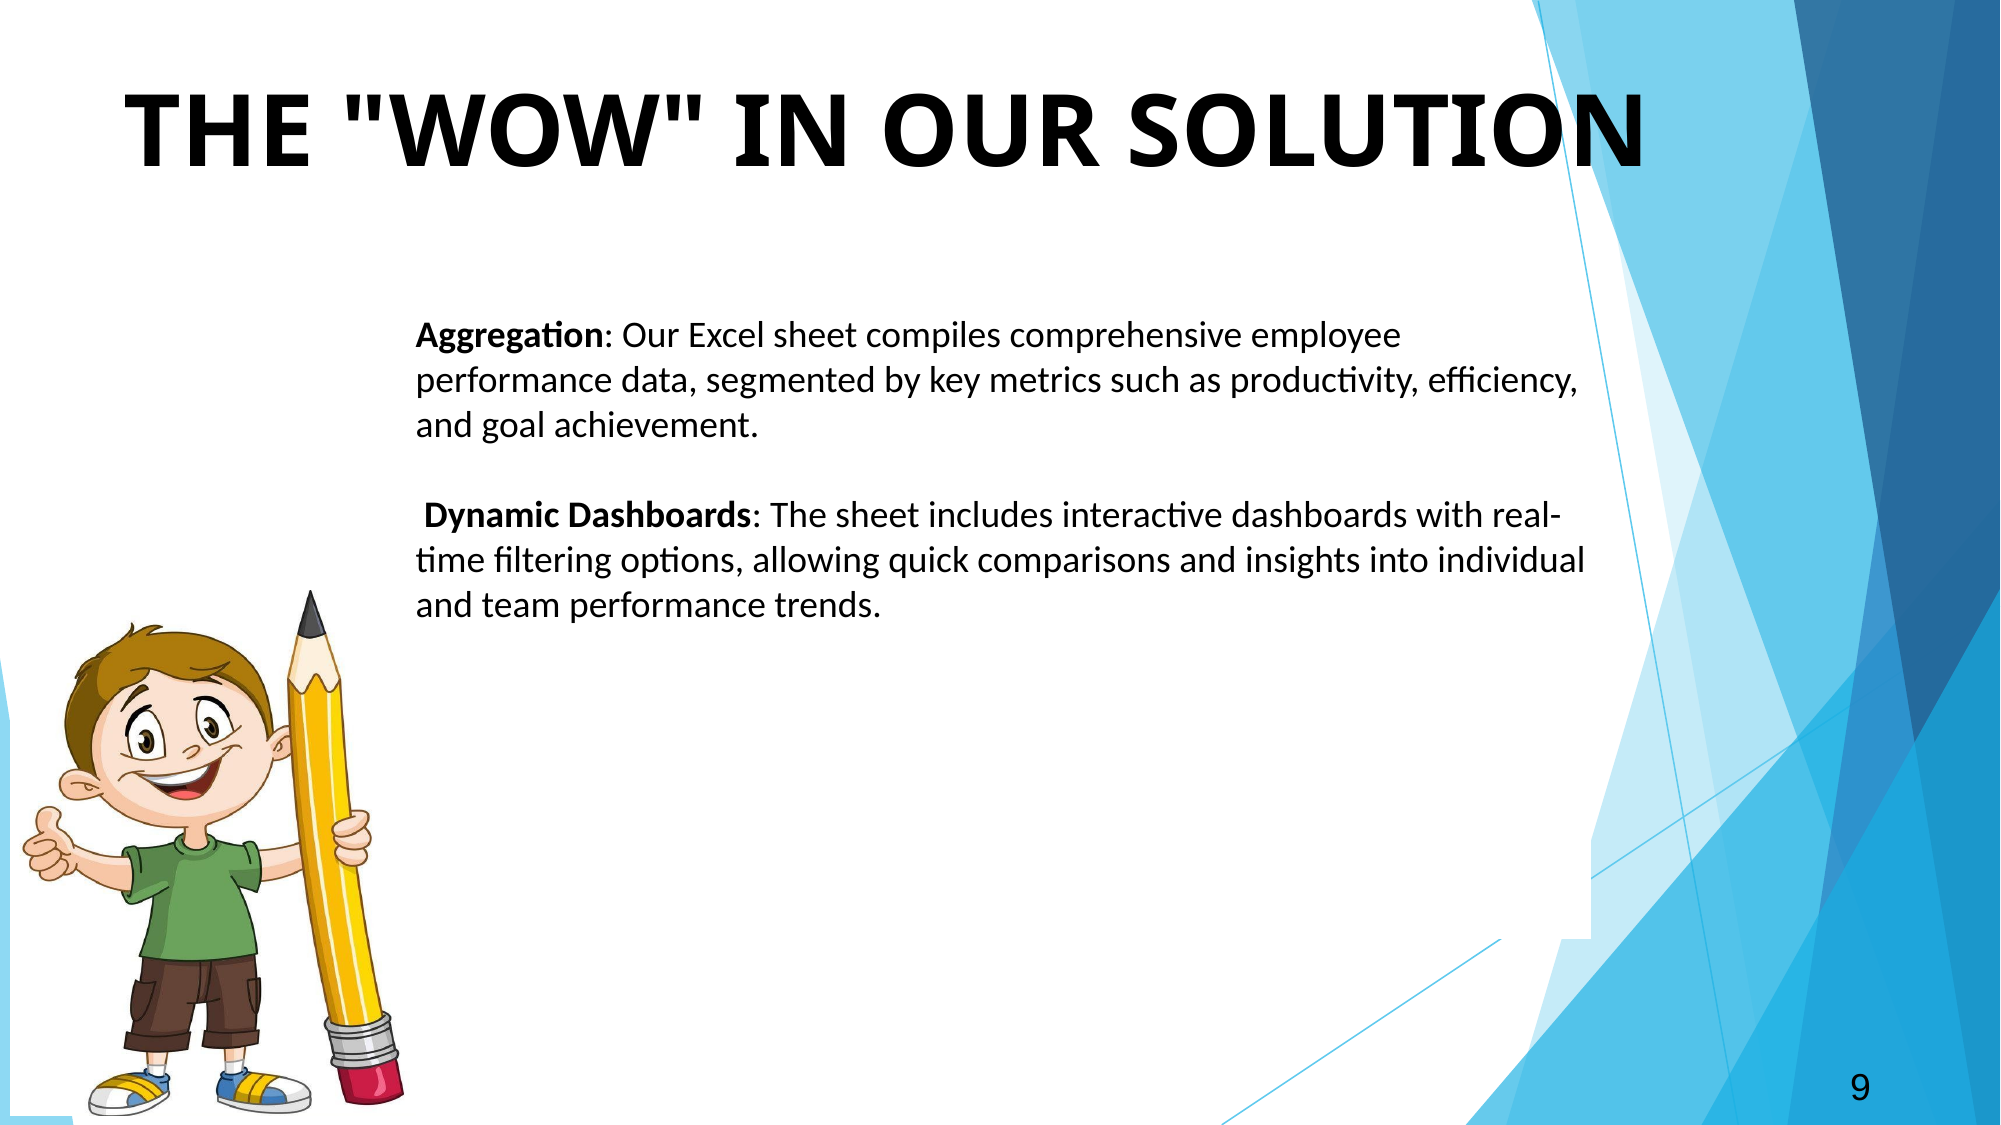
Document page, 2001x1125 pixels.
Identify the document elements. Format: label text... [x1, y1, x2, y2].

picture [10, 590, 416, 1116]
text_box [399, 398, 1800, 526]
text_box 9 [1850, 1061, 1888, 1109]
text_box Aggregation: Our Excel sheet compiles comprehensive employee performance data, segmented by key metrics such as productivity, efficiency, and goal achievement. Dynamic Dashboards: The sheet includes interactive dashboards with real-time filtering options, allowing quick comparisons and insights into individual and team performance trends. [415, 310, 1591, 398]
text_box Aggregation: Our Excel sheet compiles comprehensive employee performance data, segmented by key metrics such as productivity, efficiency, and goal achievement. Dynamic Dashboards: The sheet includes interactive dashboards with real-time filtering options, allowing quick comparisons and insights into individual and team performance trends. [415, 526, 1591, 940]
title THE "WOW" IN OUR SOLUTION [123, 63, 1877, 254]
